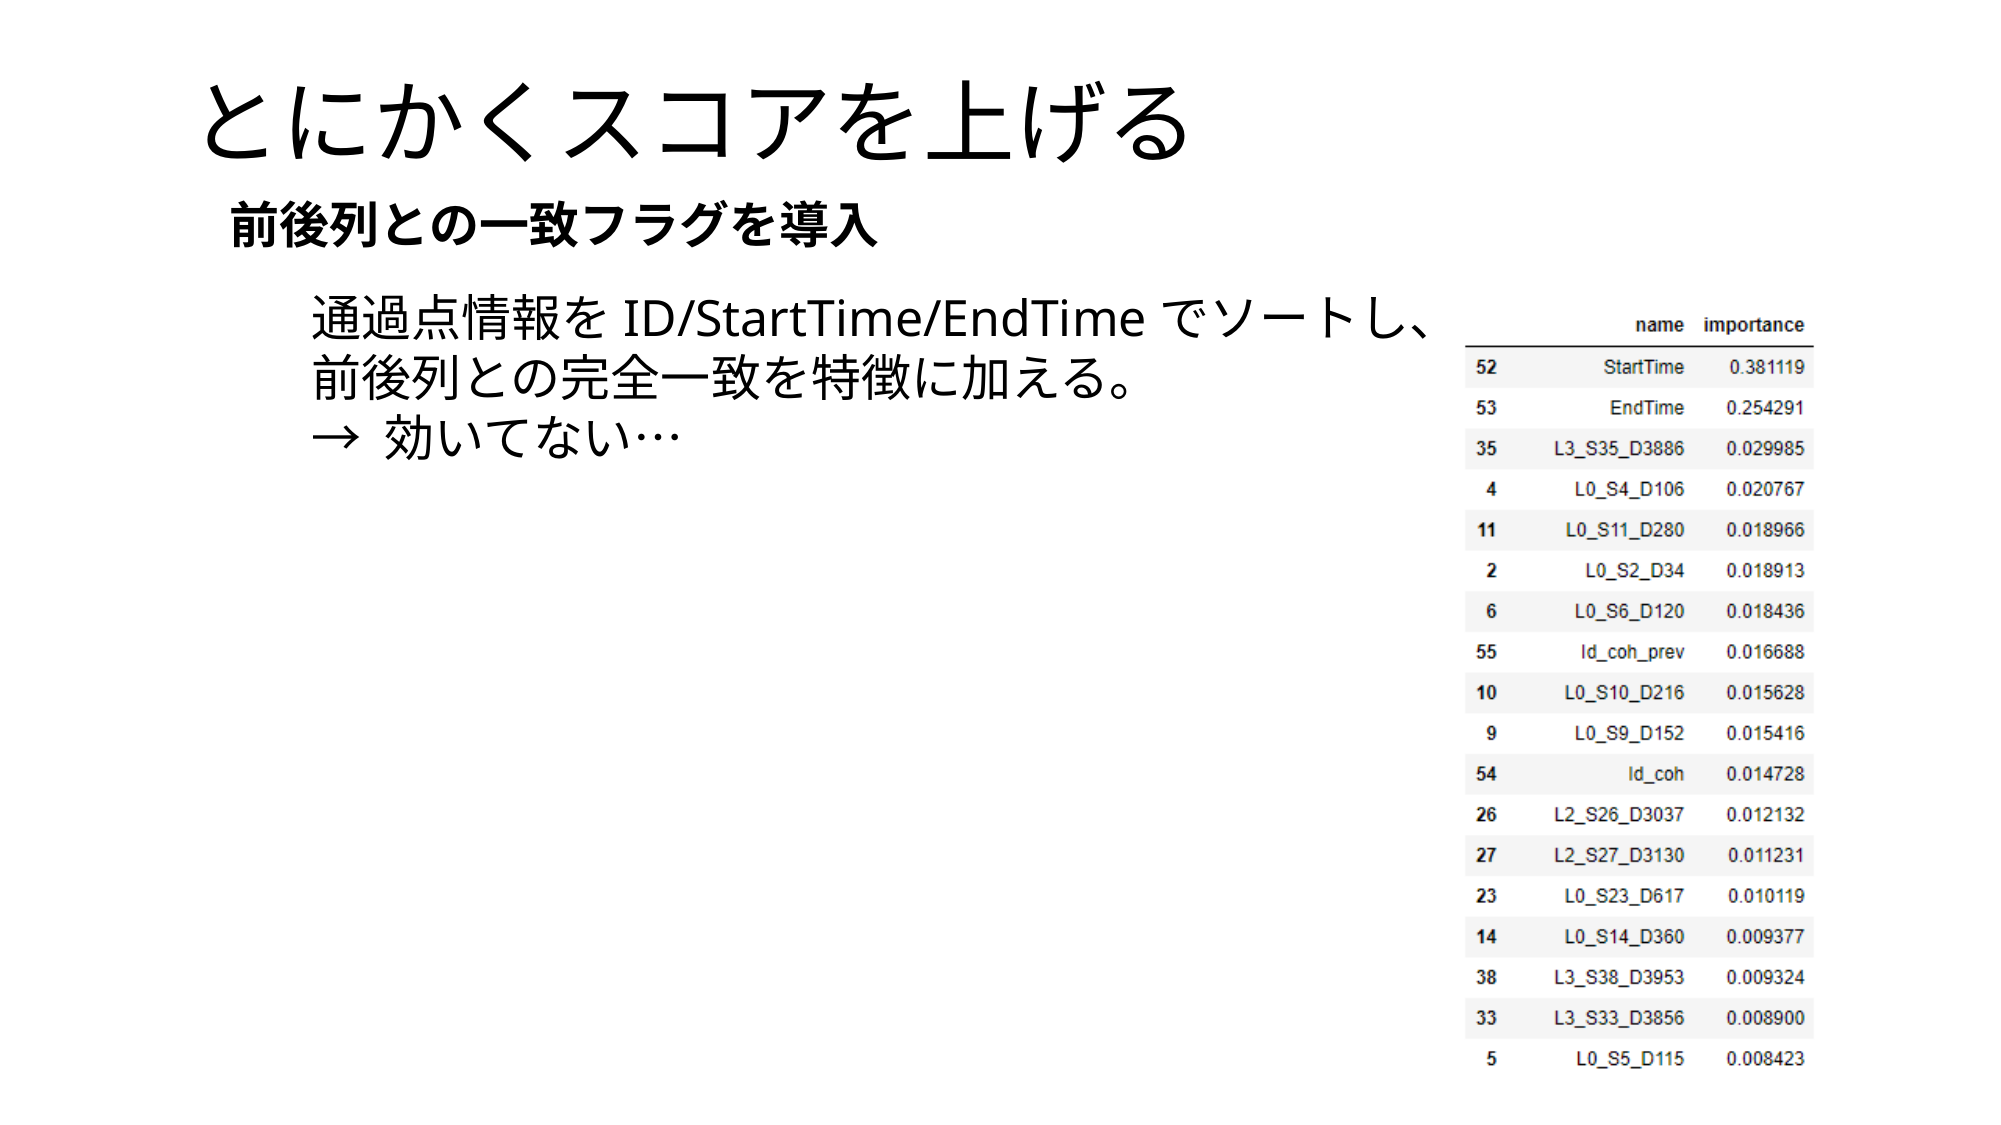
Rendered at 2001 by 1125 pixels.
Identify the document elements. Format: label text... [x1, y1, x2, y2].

text_box 通過点情報をID/StartTime/EndTimeでソートし、 前後列との完全一致を特徴に加える。 → 効いてない… [296, 278, 1615, 534]
title とにかくスコアを上げる [174, 50, 1825, 205]
picture [1453, 288, 1825, 1075]
list 前後列との一致フラグを導入 [214, 192, 1928, 279]
